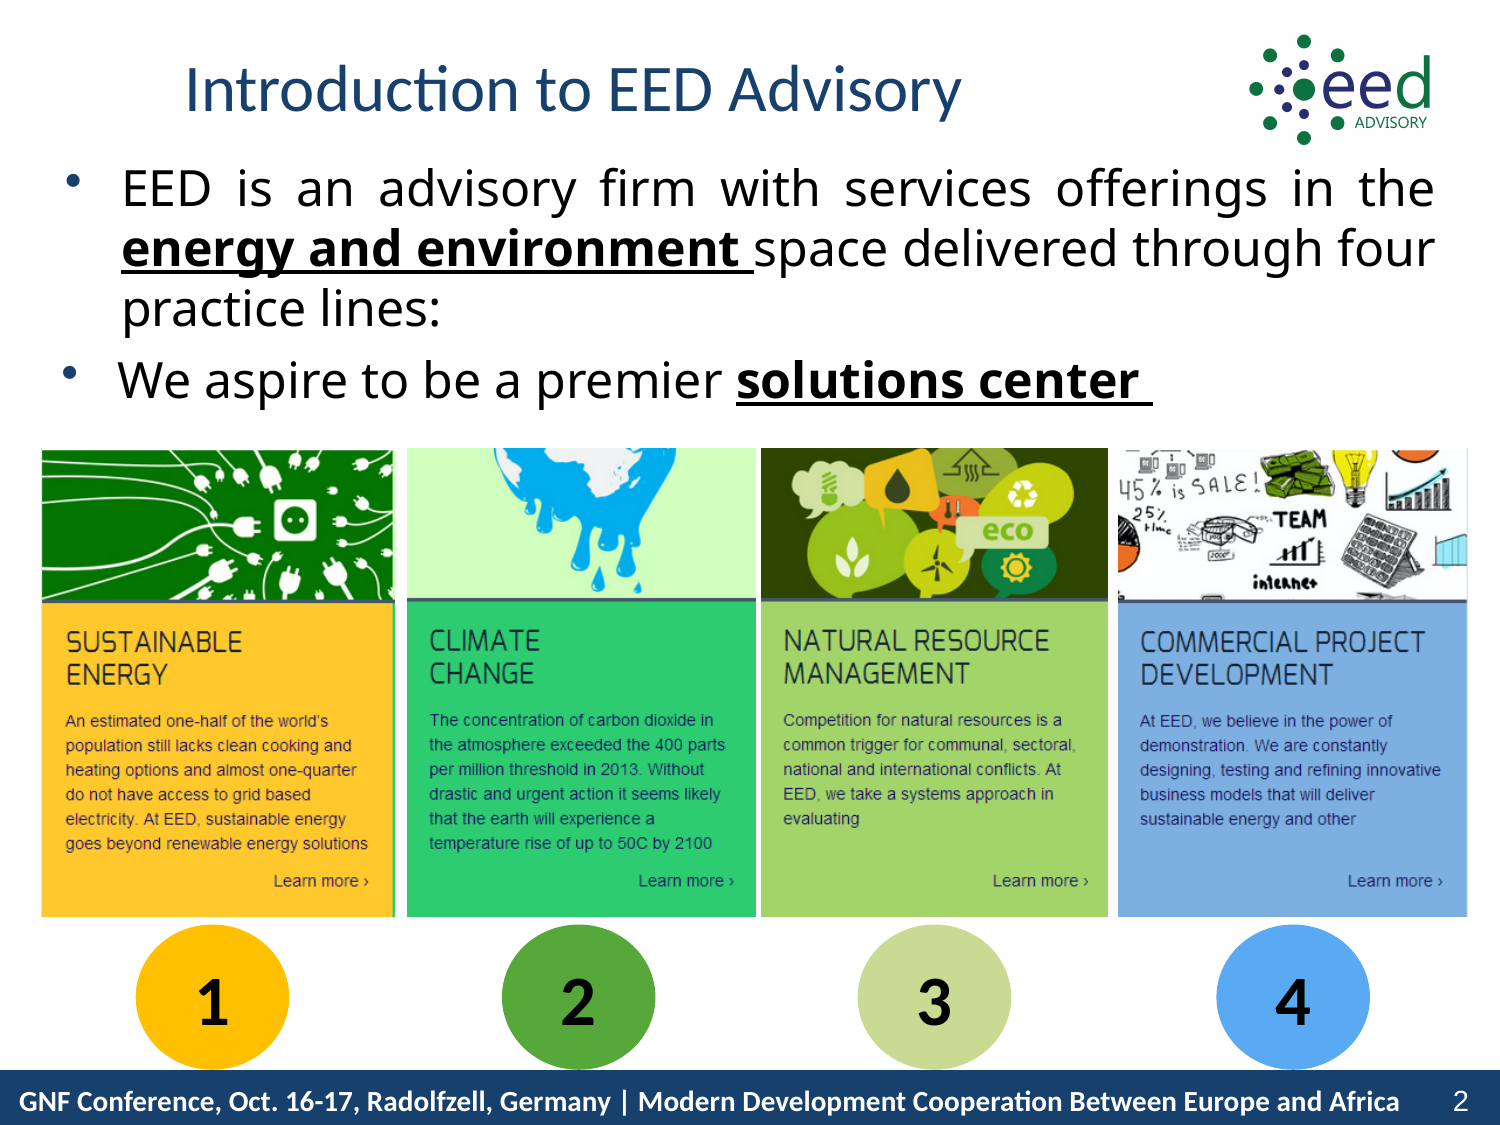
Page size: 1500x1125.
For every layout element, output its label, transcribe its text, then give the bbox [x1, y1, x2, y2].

slide_number 2 [1433, 1082, 1470, 1118]
text_box We aspire to be a premier solutions center [61, 348, 1434, 409]
title Introduction to EED Advisory [184, 45, 1437, 126]
picture [545, 448, 642, 497]
text_box 1 [135, 925, 290, 1070]
text_box 2 [501, 925, 656, 1070]
text_box 4 [1216, 925, 1370, 1070]
picture [41, 448, 395, 917]
picture [761, 448, 1108, 917]
picture [630, 477, 640, 488]
text_box EED is an advisory firm with services offerings in the energy and environment space delivered through four practice lines: [64, 156, 1437, 337]
picture [1118, 448, 1469, 917]
picture [407, 448, 756, 917]
text_box 3 [857, 925, 1012, 1070]
